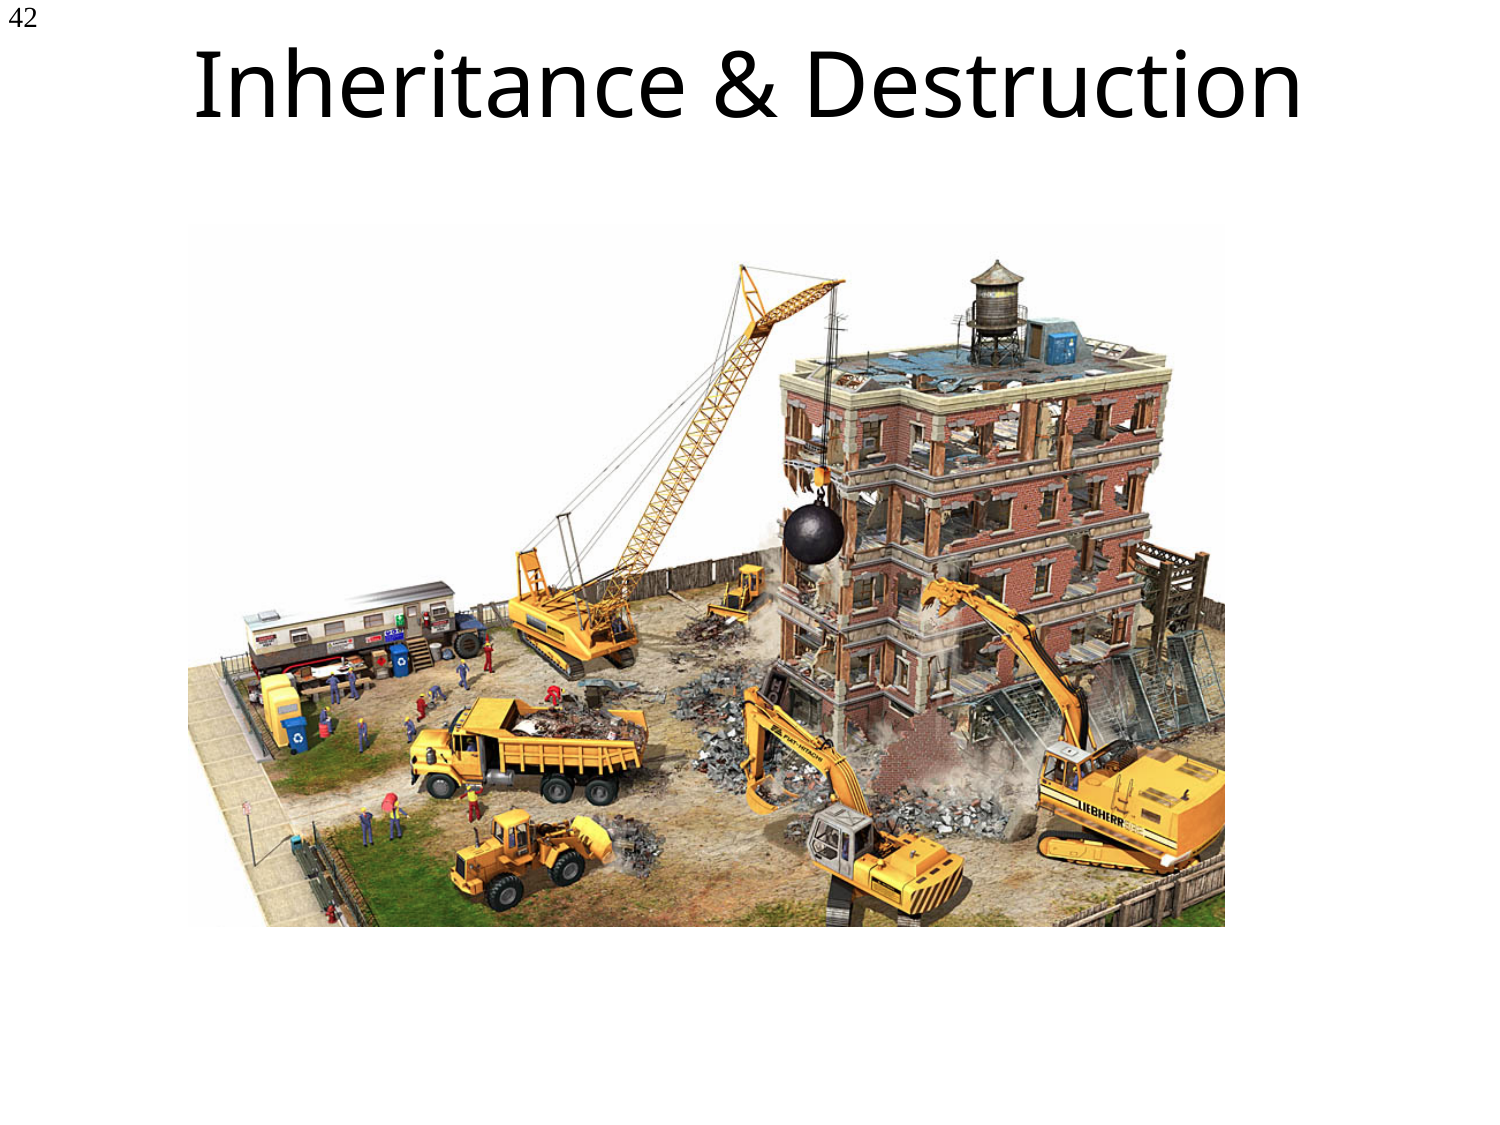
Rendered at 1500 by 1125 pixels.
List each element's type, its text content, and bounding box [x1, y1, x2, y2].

slide_number 42 [0, 0, 54, 66]
title Inheritance & Destruction [112, 0, 1388, 175]
picture [188, 224, 1226, 927]
